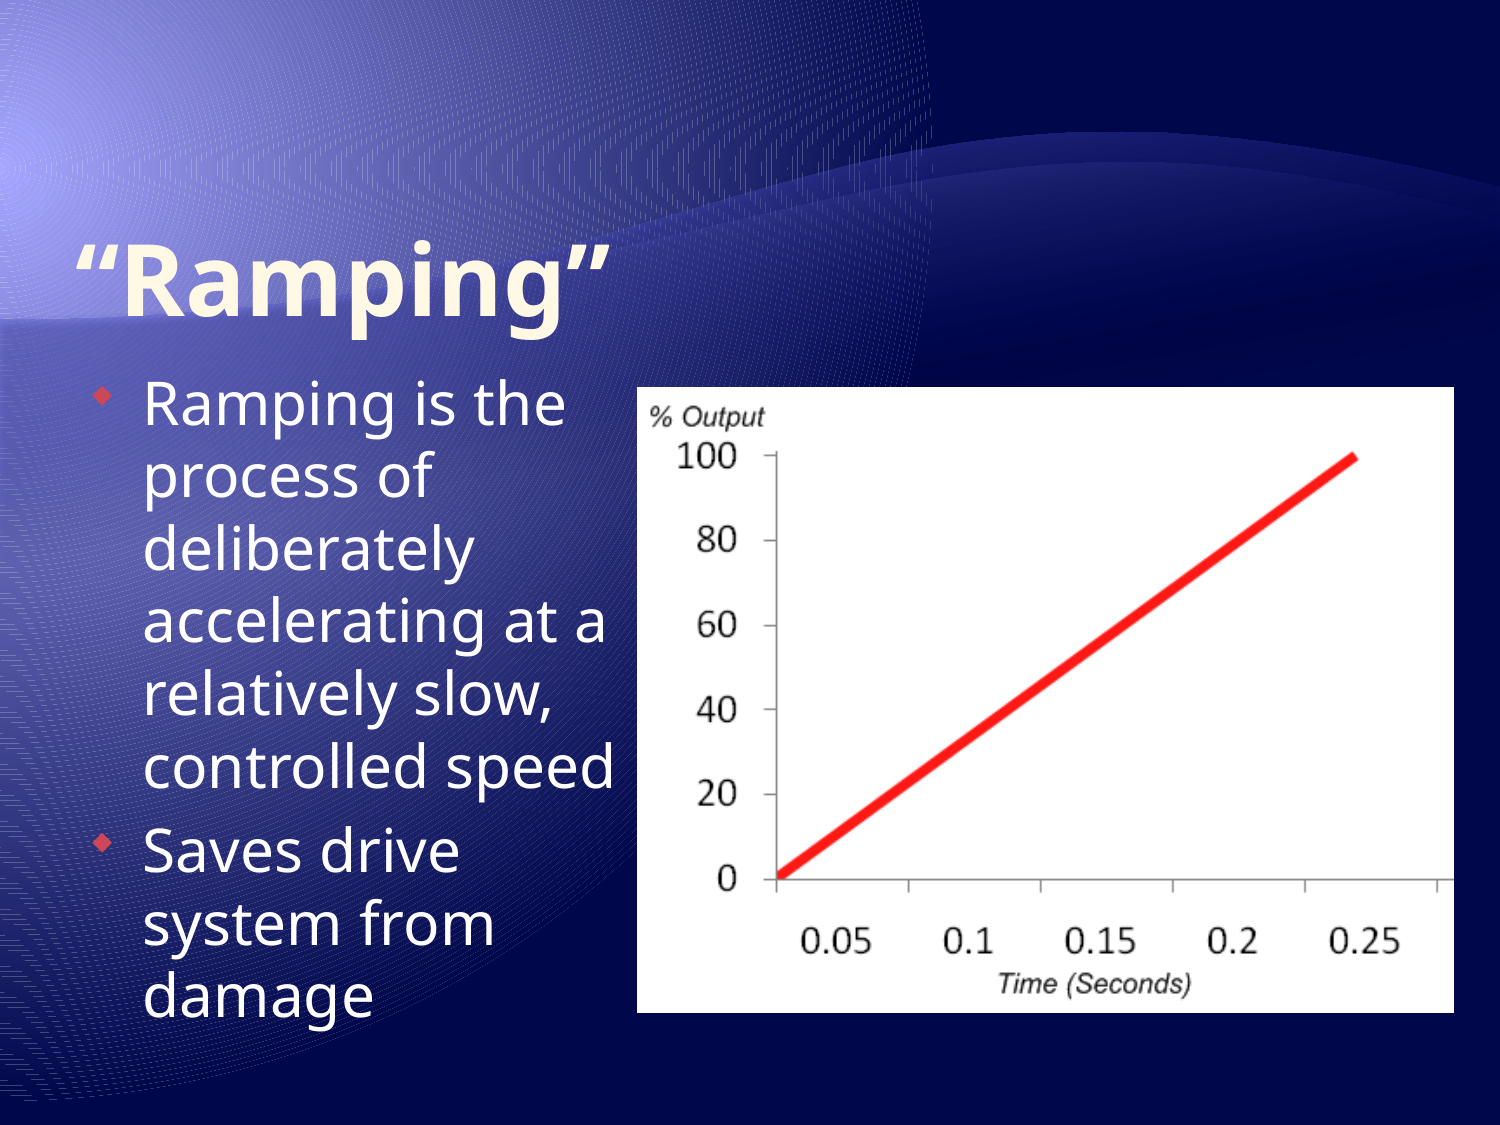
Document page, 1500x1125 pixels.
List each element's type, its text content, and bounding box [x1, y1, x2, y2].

list Ramping is the process of deliberately accelerating at a relatively slow, controlled speed Saves drive system from damage [75, 357, 638, 1038]
picture [637, 387, 1454, 1013]
title “Ramping” [75, 87, 1425, 338]
